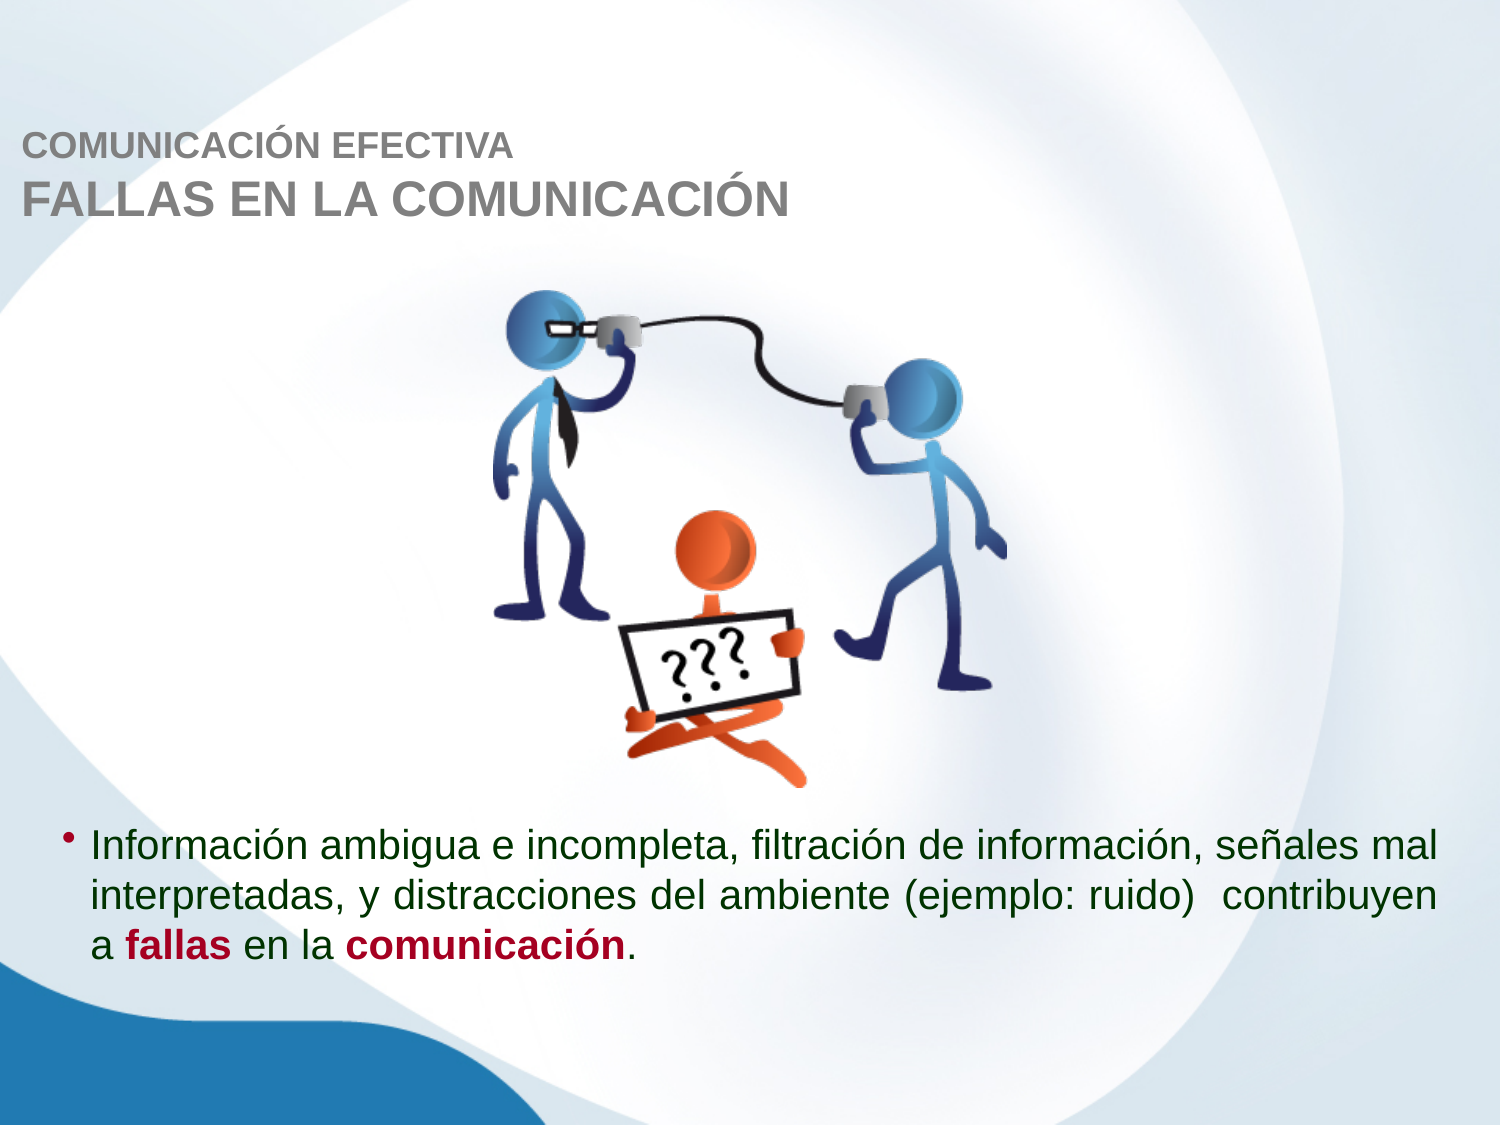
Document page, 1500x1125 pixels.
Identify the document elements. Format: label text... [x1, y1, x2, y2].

text_box Información ambigua e incompleta, filtración de información, señales mal interpretadas, y distracciones del ambiente (ejemplo: ruido) contribuyen a fallas en la comunicación. [46, 810, 1455, 1000]
picture [0, 0, 1500, 1125]
text_box COMUNICACIÓN EFECTIVA FALLAS EN LA COMUNICACIÓN [6, 113, 807, 234]
